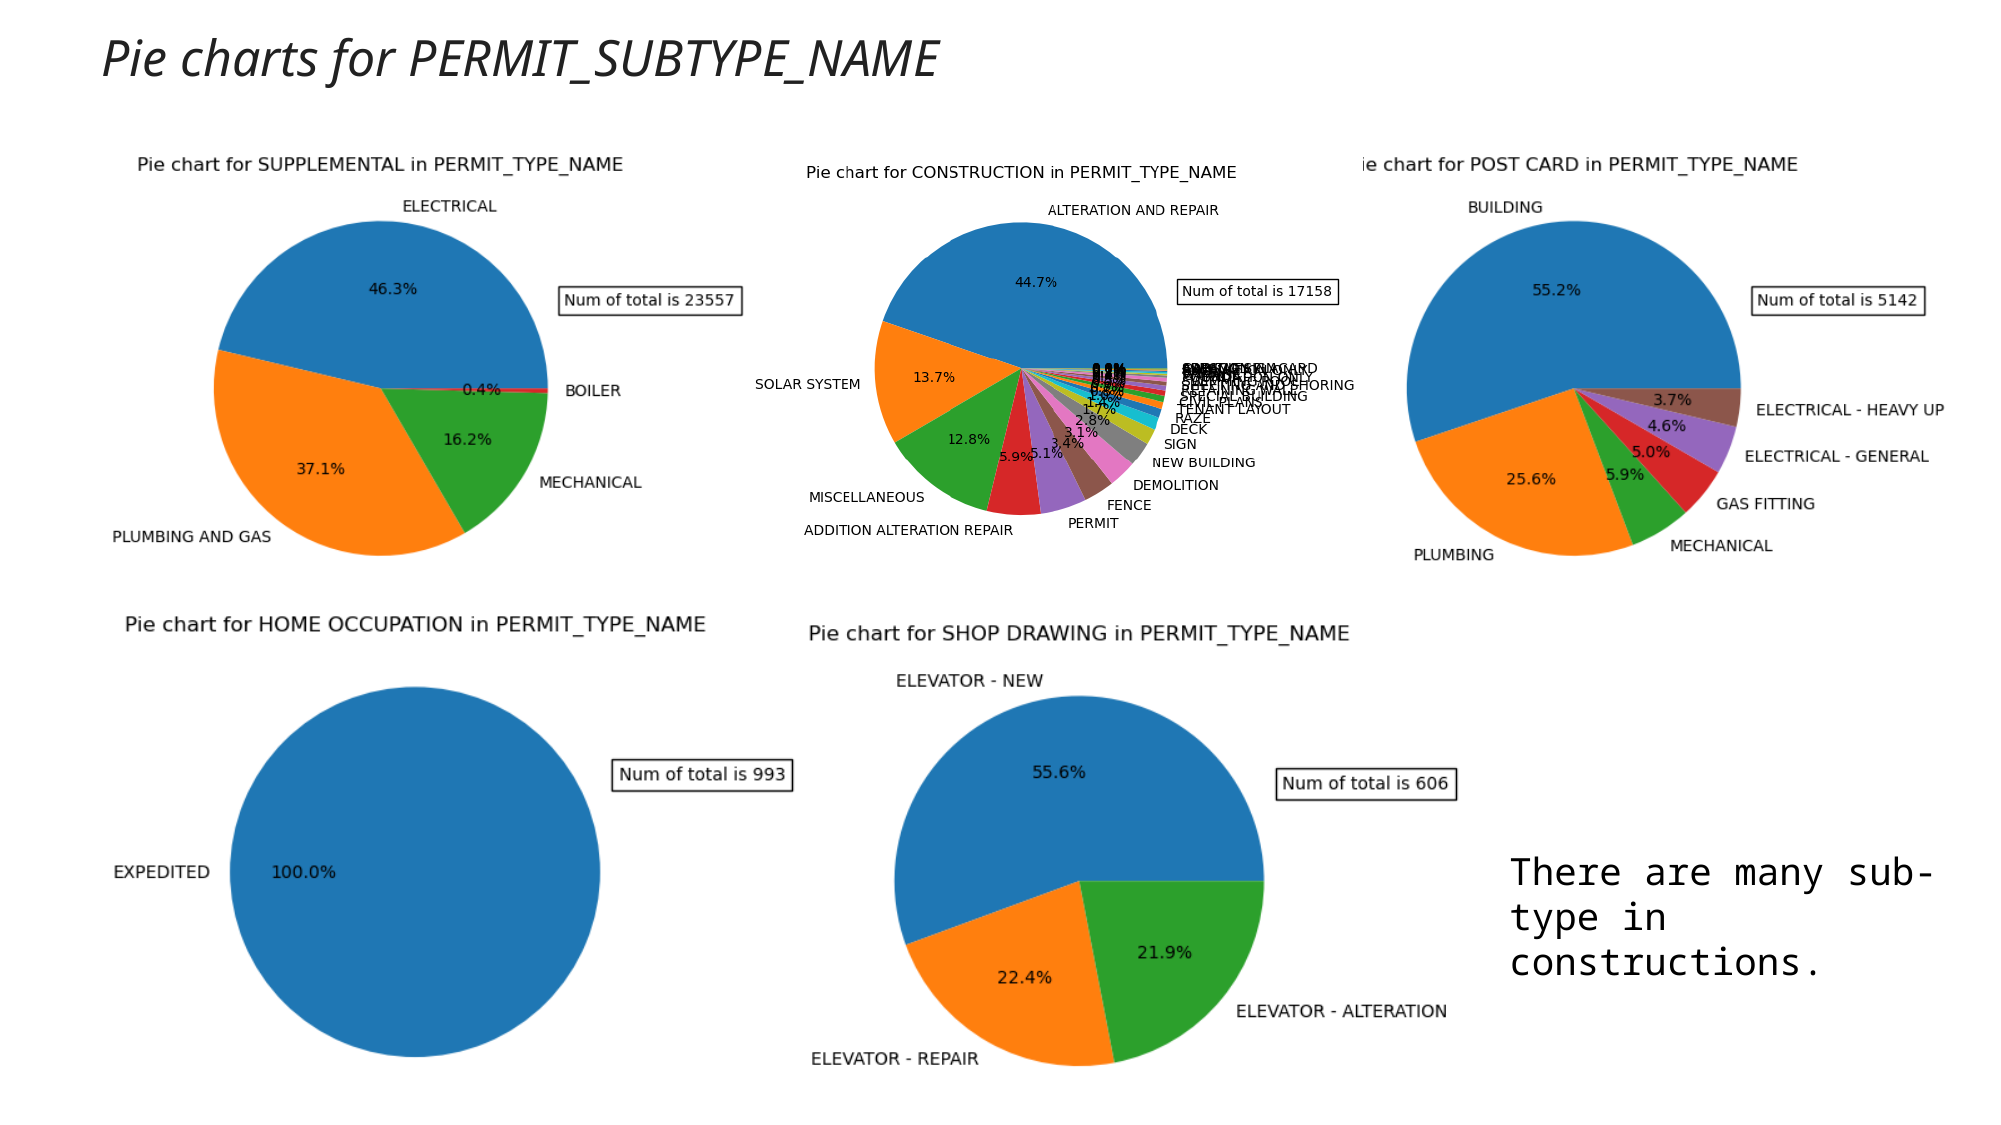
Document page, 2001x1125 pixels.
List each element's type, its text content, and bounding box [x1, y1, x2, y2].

text_box There are many sub-type in constructions. [1494, 840, 1980, 991]
text_box Pie charts for PERMIT_SUBTYPE_NAME [101, 26, 1067, 147]
picture [101, 146, 1956, 1125]
